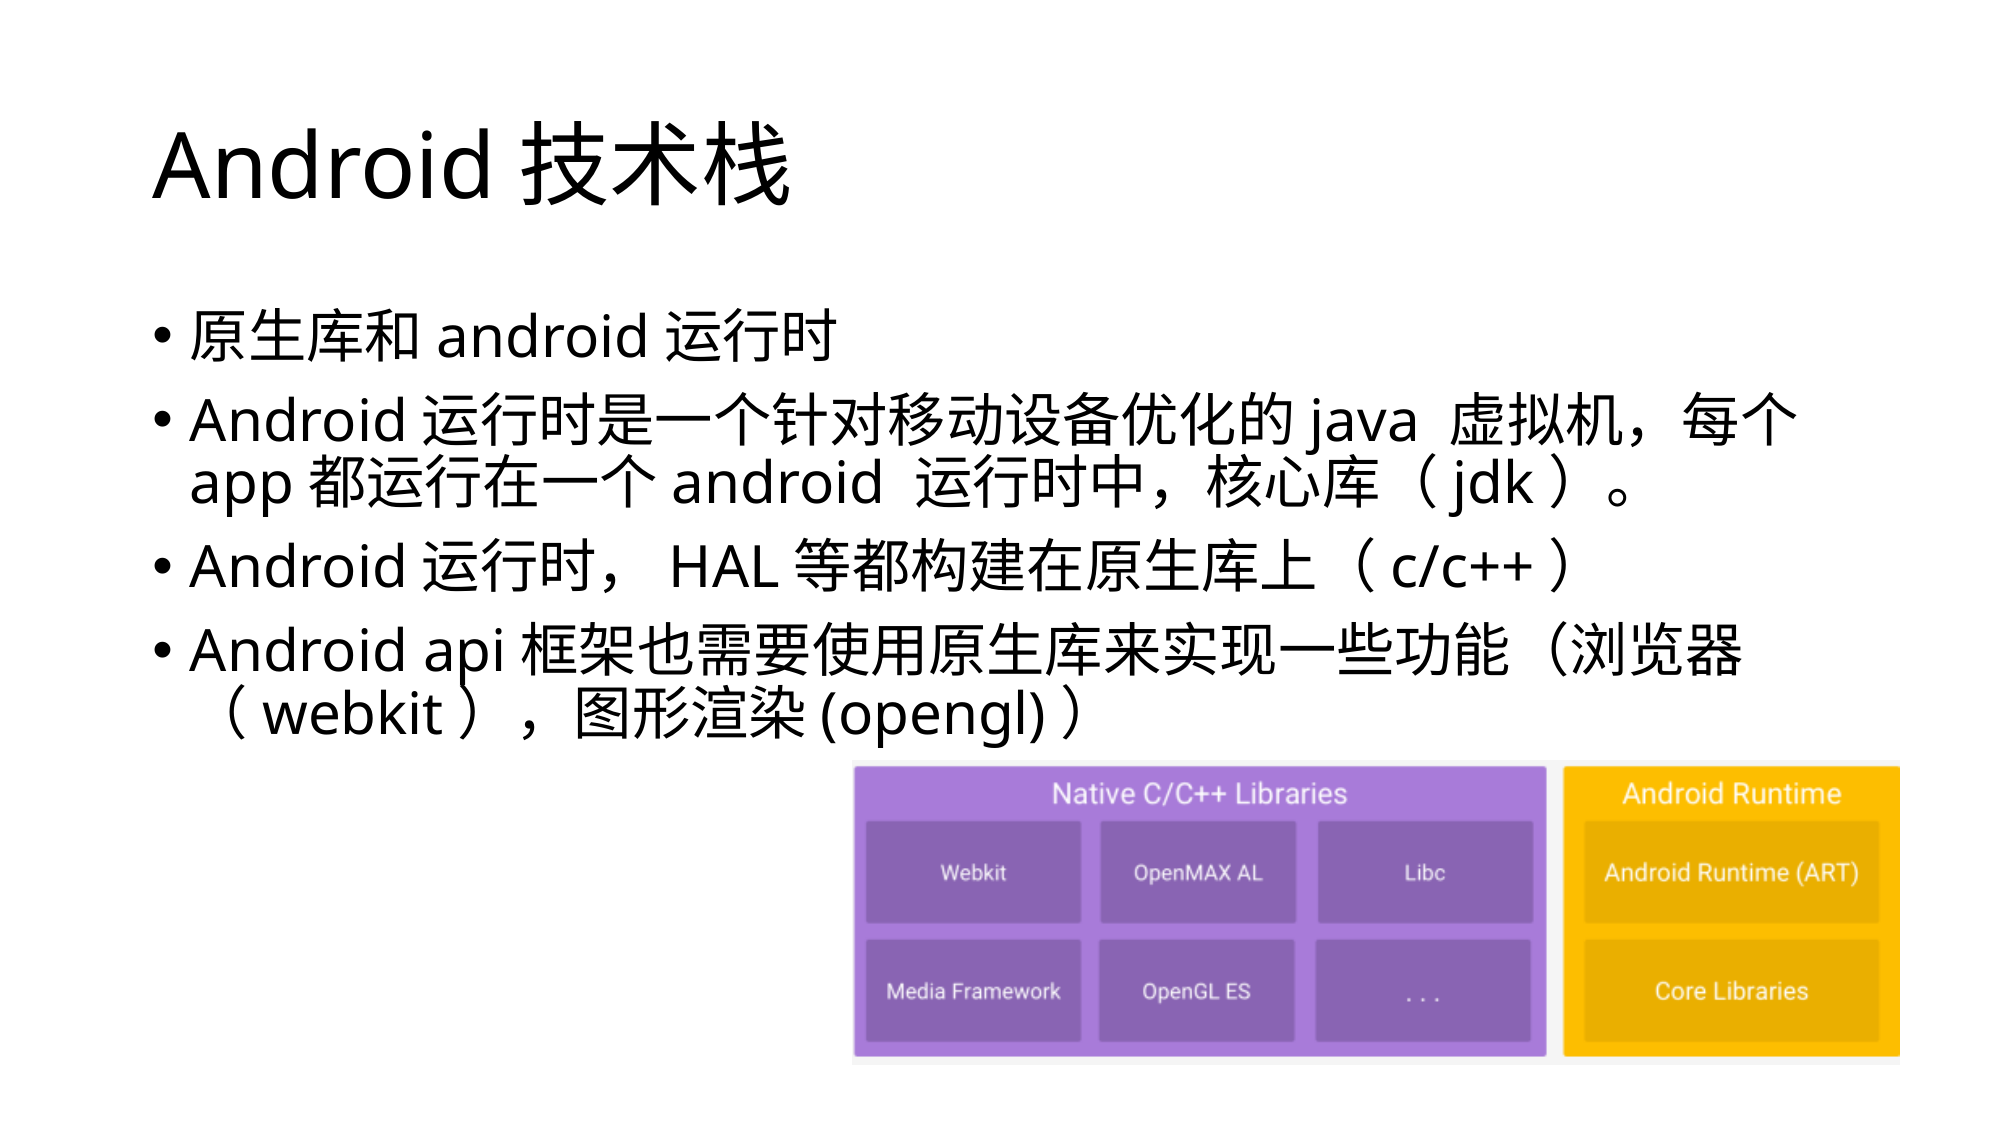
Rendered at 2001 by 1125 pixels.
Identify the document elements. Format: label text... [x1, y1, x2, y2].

title Android技术栈 [137, 59, 1863, 278]
picture [852, 760, 1900, 1065]
list 原生库和android运行时 Android运行时是一个针对移动设备优化的java 虚拟机，每个app都运行在一个android 运行时中，核心库（jdk）。 Android运行时，HAL等都构建在原生库上（c/c++） Android api框架也需要使用原生库来实现一些功能（浏览器（webkit），图形渲染(opengl)） [137, 299, 1863, 1014]
